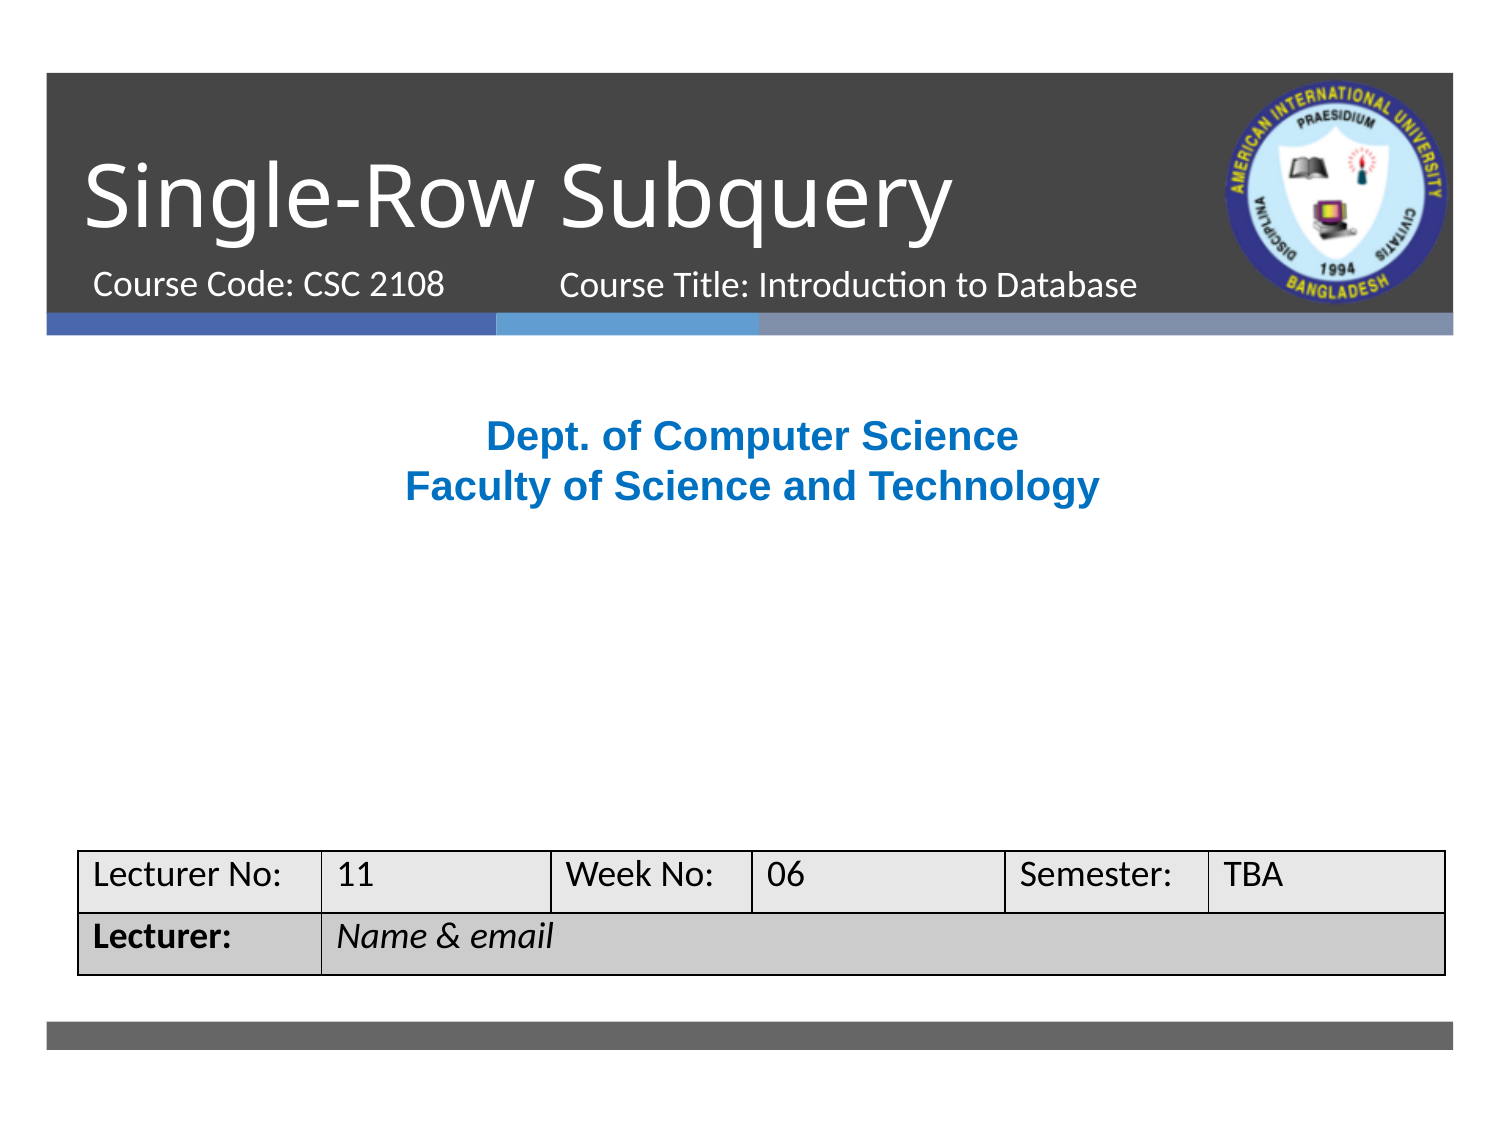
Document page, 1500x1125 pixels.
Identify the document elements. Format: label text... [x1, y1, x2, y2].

title Single-Row Subquery [69, 73, 1350, 253]
subtitle Course Code: CSC 2108 [78, 251, 536, 331]
table_header Lecturer No: [79, 852, 321, 912]
picture [1228, 75, 1454, 310]
table_header Semester: [1006, 852, 1208, 912]
table_header Week No: [552, 852, 751, 912]
table_header TBA [1209, 852, 1444, 912]
text_box Course Title: Introduction to Database [544, 252, 1228, 332]
text_box Dept. of Computer Science Faculty of Science and Technology [12, 401, 1493, 516]
table_cell Name & email [322, 914, 1444, 974]
table_header 06 [753, 852, 1004, 912]
table_cell Lecturer: [79, 914, 321, 974]
table_header 11 [322, 852, 550, 912]
